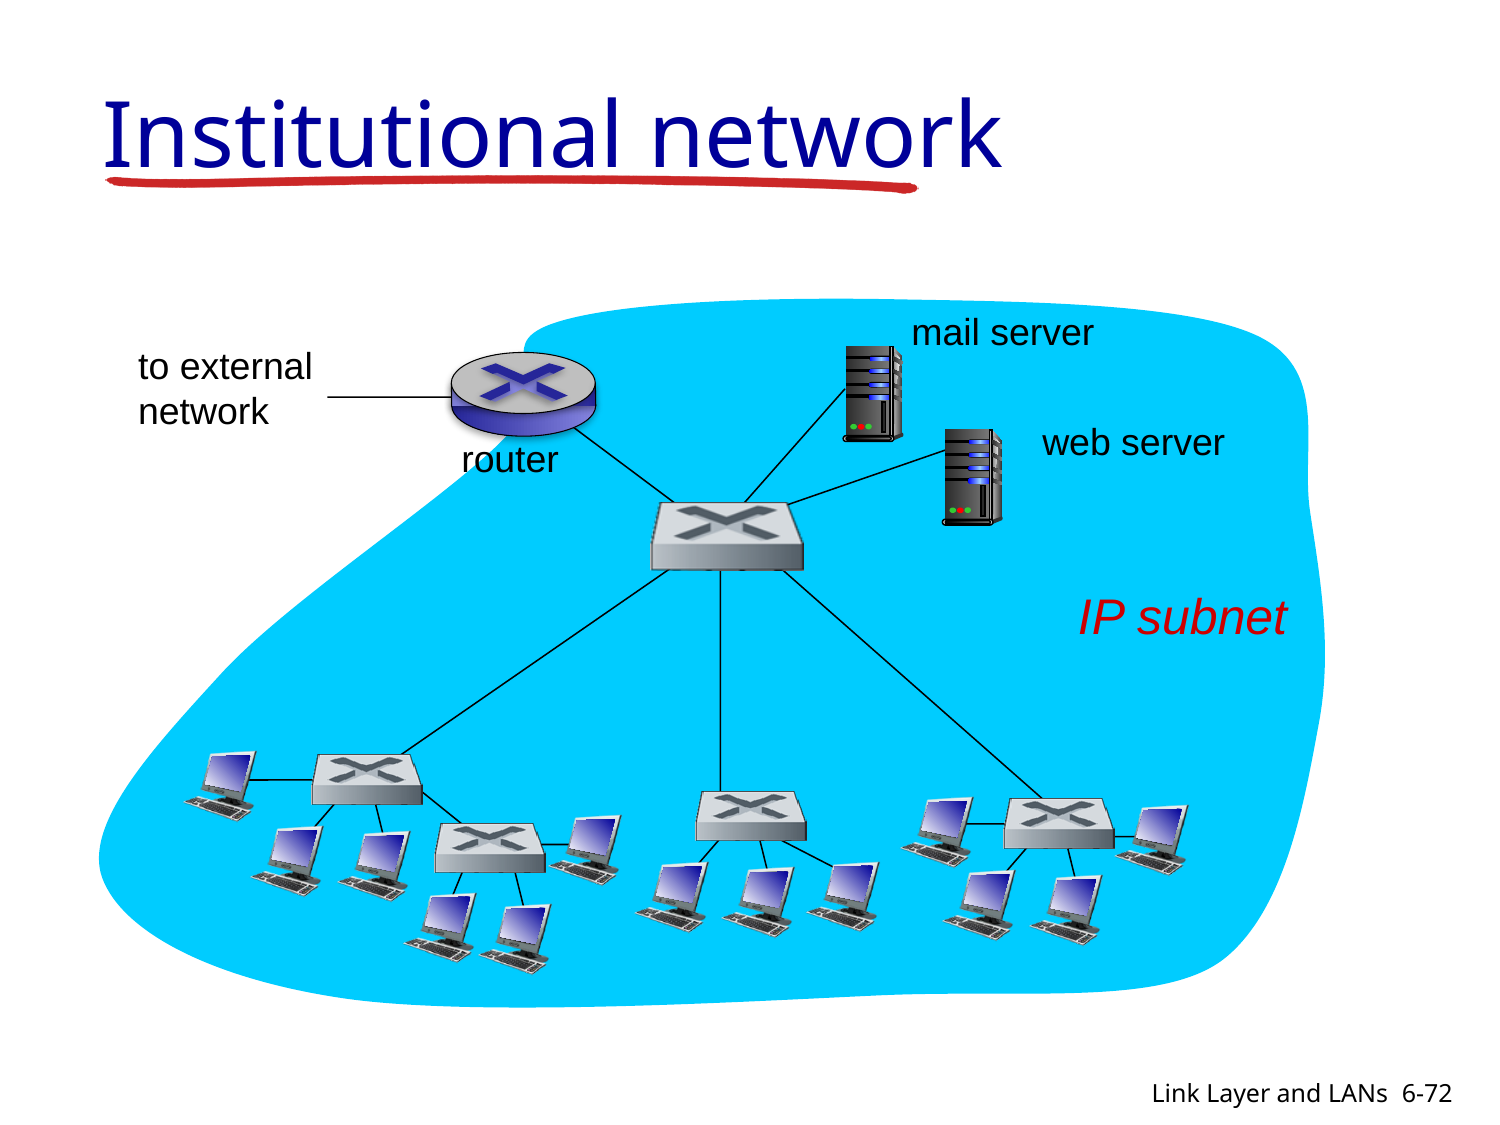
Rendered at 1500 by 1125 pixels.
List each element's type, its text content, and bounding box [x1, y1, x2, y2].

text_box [529, 811, 624, 891]
text_box IP subnet [1063, 576, 1303, 652]
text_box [616, 858, 711, 939]
picture [696, 792, 806, 841]
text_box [231, 822, 326, 902]
picture [102, 170, 928, 200]
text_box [842, 346, 904, 442]
text_box router [446, 438, 574, 488]
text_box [385, 888, 479, 969]
picture [1004, 799, 1102, 848]
text_box web server [1027, 410, 1241, 471]
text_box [165, 747, 260, 827]
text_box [703, 863, 798, 944]
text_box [924, 866, 1019, 946]
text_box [460, 899, 554, 980]
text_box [942, 429, 1003, 526]
picture [312, 755, 422, 804]
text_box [787, 857, 882, 938]
picture [651, 503, 803, 570]
text_box mail server [896, 301, 1110, 361]
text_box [1010, 871, 1105, 951]
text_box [517, 804, 1193, 957]
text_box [1096, 800, 1191, 881]
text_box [881, 793, 976, 873]
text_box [451, 352, 596, 437]
title Institutional network [87, 37, 1363, 225]
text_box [318, 827, 413, 907]
text_box [98, 298, 1325, 1008]
text_box to external network [123, 334, 328, 440]
slide_number 6-72 [1387, 1069, 1478, 1115]
picture [435, 824, 529, 872]
footer Link Layer and LANs [1045, 1069, 1404, 1110]
